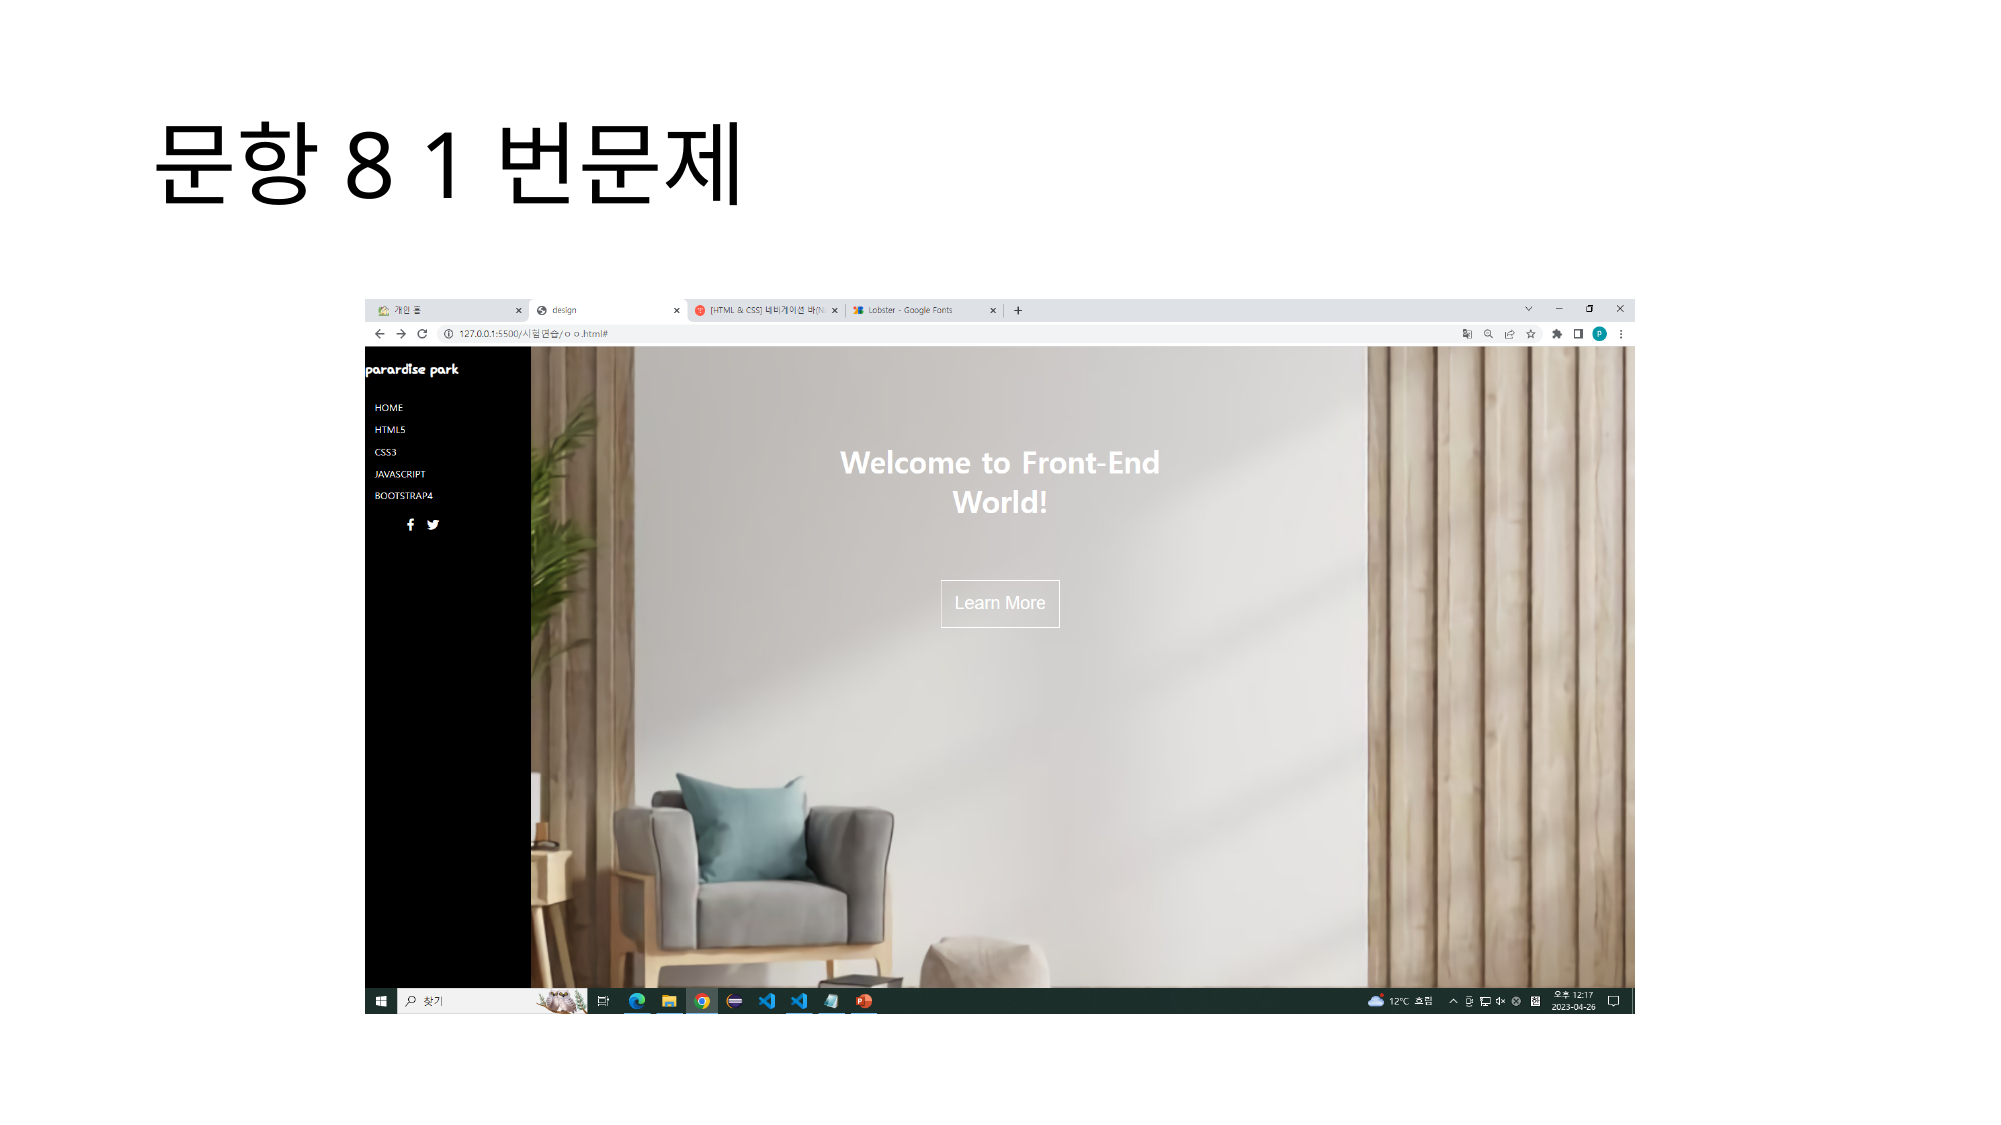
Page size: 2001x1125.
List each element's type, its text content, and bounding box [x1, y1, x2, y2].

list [365, 299, 1635, 1014]
title 문항8 1번문제 [137, 59, 1863, 278]
